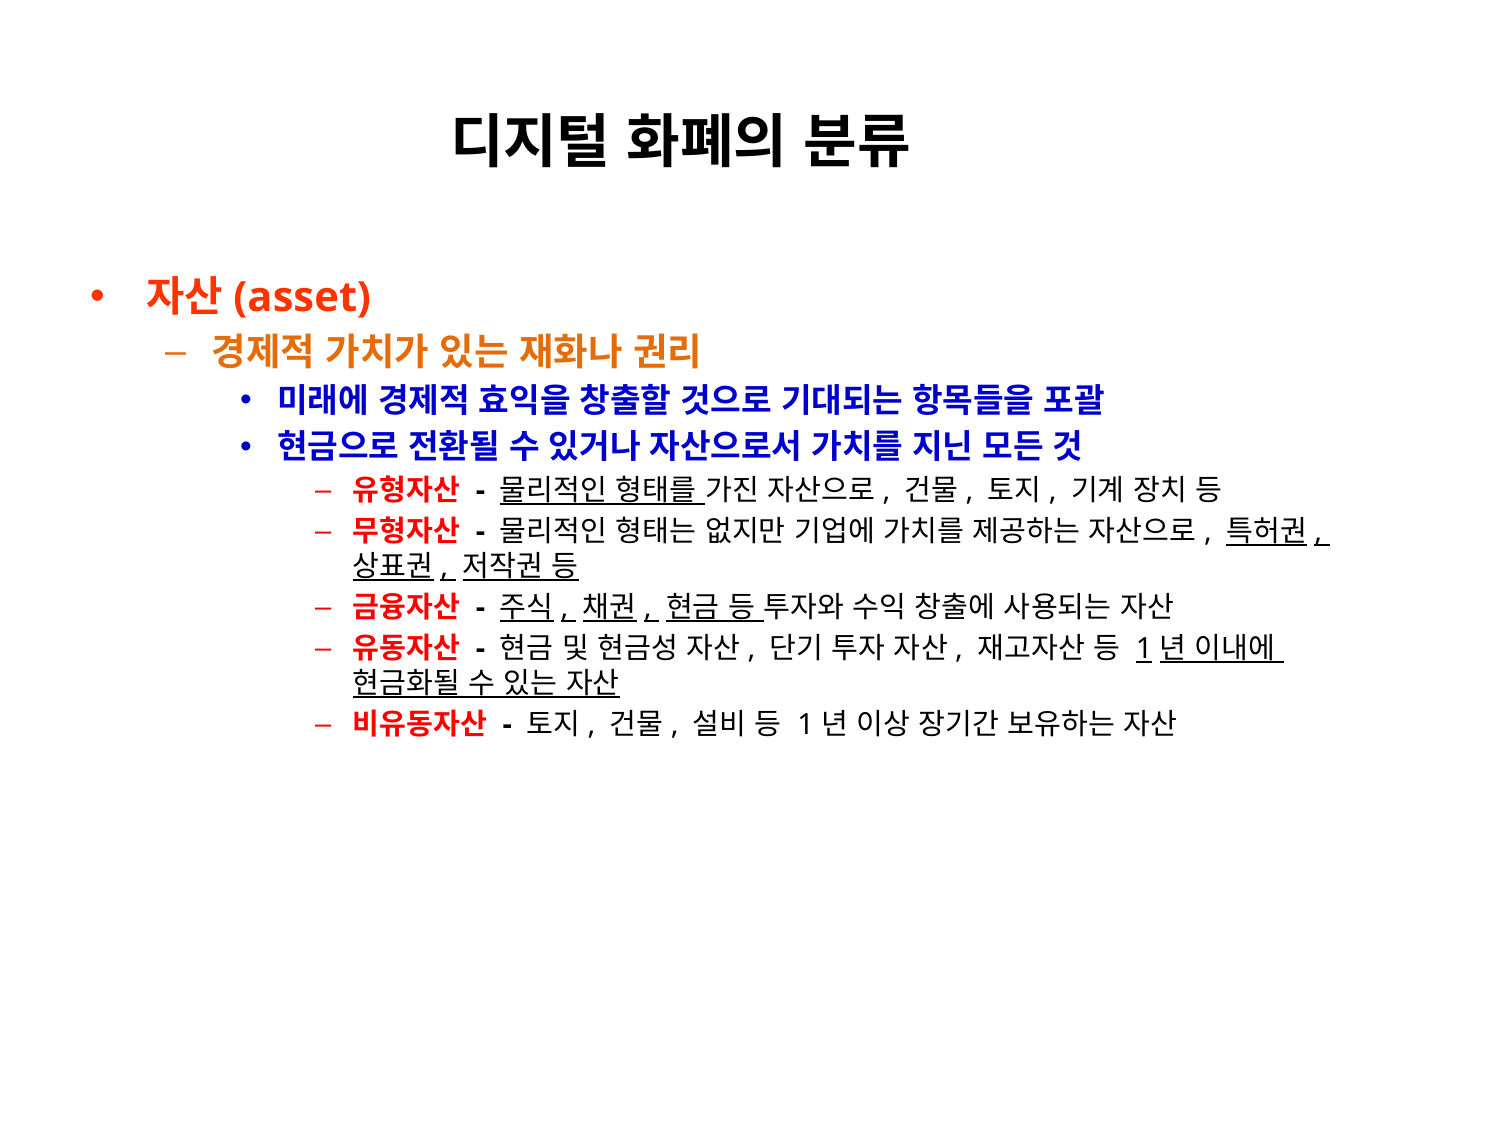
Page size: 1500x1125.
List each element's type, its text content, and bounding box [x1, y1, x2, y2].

title 디지털 화폐의 분류 [75, 45, 1425, 233]
list 자산(asset) 경제적 가치가 있는 재화나 권리 미래에 경제적 효익을 창출할 것으로 기대되는 항목들을 포괄 현금으로 전환될 수 있거나 자산으로서 가치를 지닌 모든 것 유형자산 - 물리적인 형태를 가진 자산으로, 건물, 토지, 기계 장치 등 무형자산 - 물리적인 형태는 없지만 기업에 가치를 제공하는 자산으로, 특허권, 상표권, 저작권 등 금융자산 - 주식, 채권, 현금 등 투자와 수익 창출에 사용되는 자산 유동자산 - 현금 및 현금성 자산, 단기 투자 자산, 재고자산 등 1년 이내에 현금화될 수 있는 자산 비유동자산 - 토지, 건물, 설비 등 1년 이상 장기간 보유하는 자산 [75, 262, 1425, 1005]
